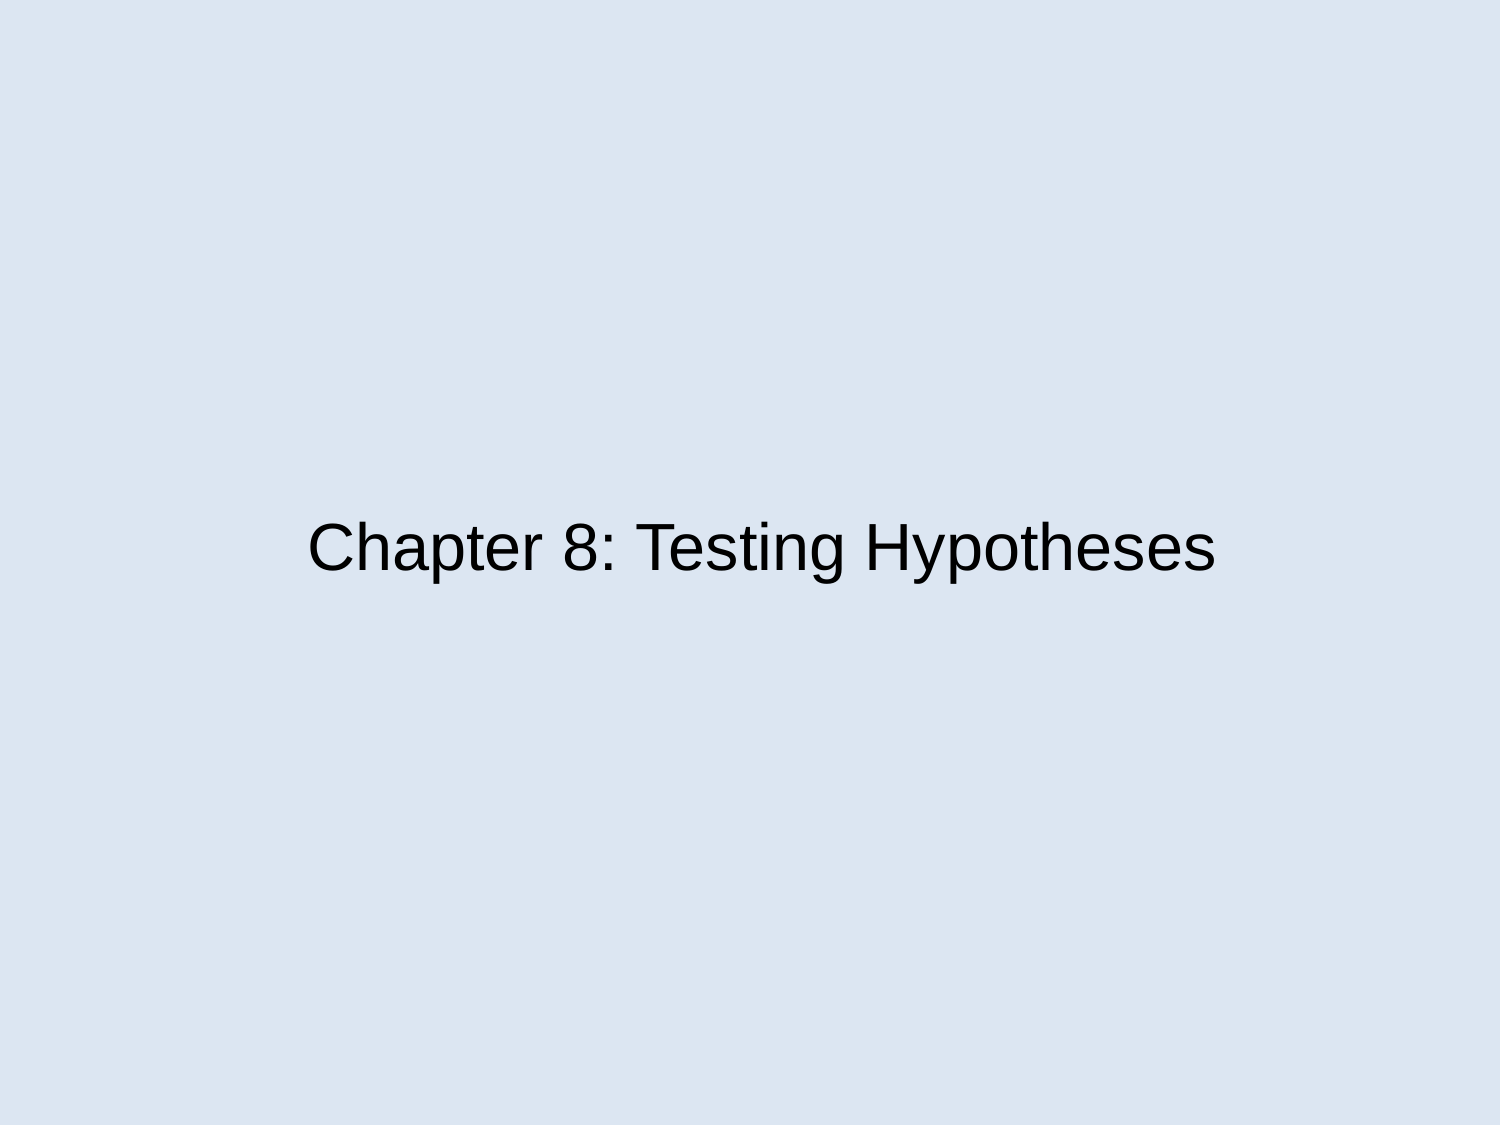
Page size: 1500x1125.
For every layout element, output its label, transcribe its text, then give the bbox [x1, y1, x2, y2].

title Chapter 8: Testing Hypotheses [87, 450, 1438, 638]
